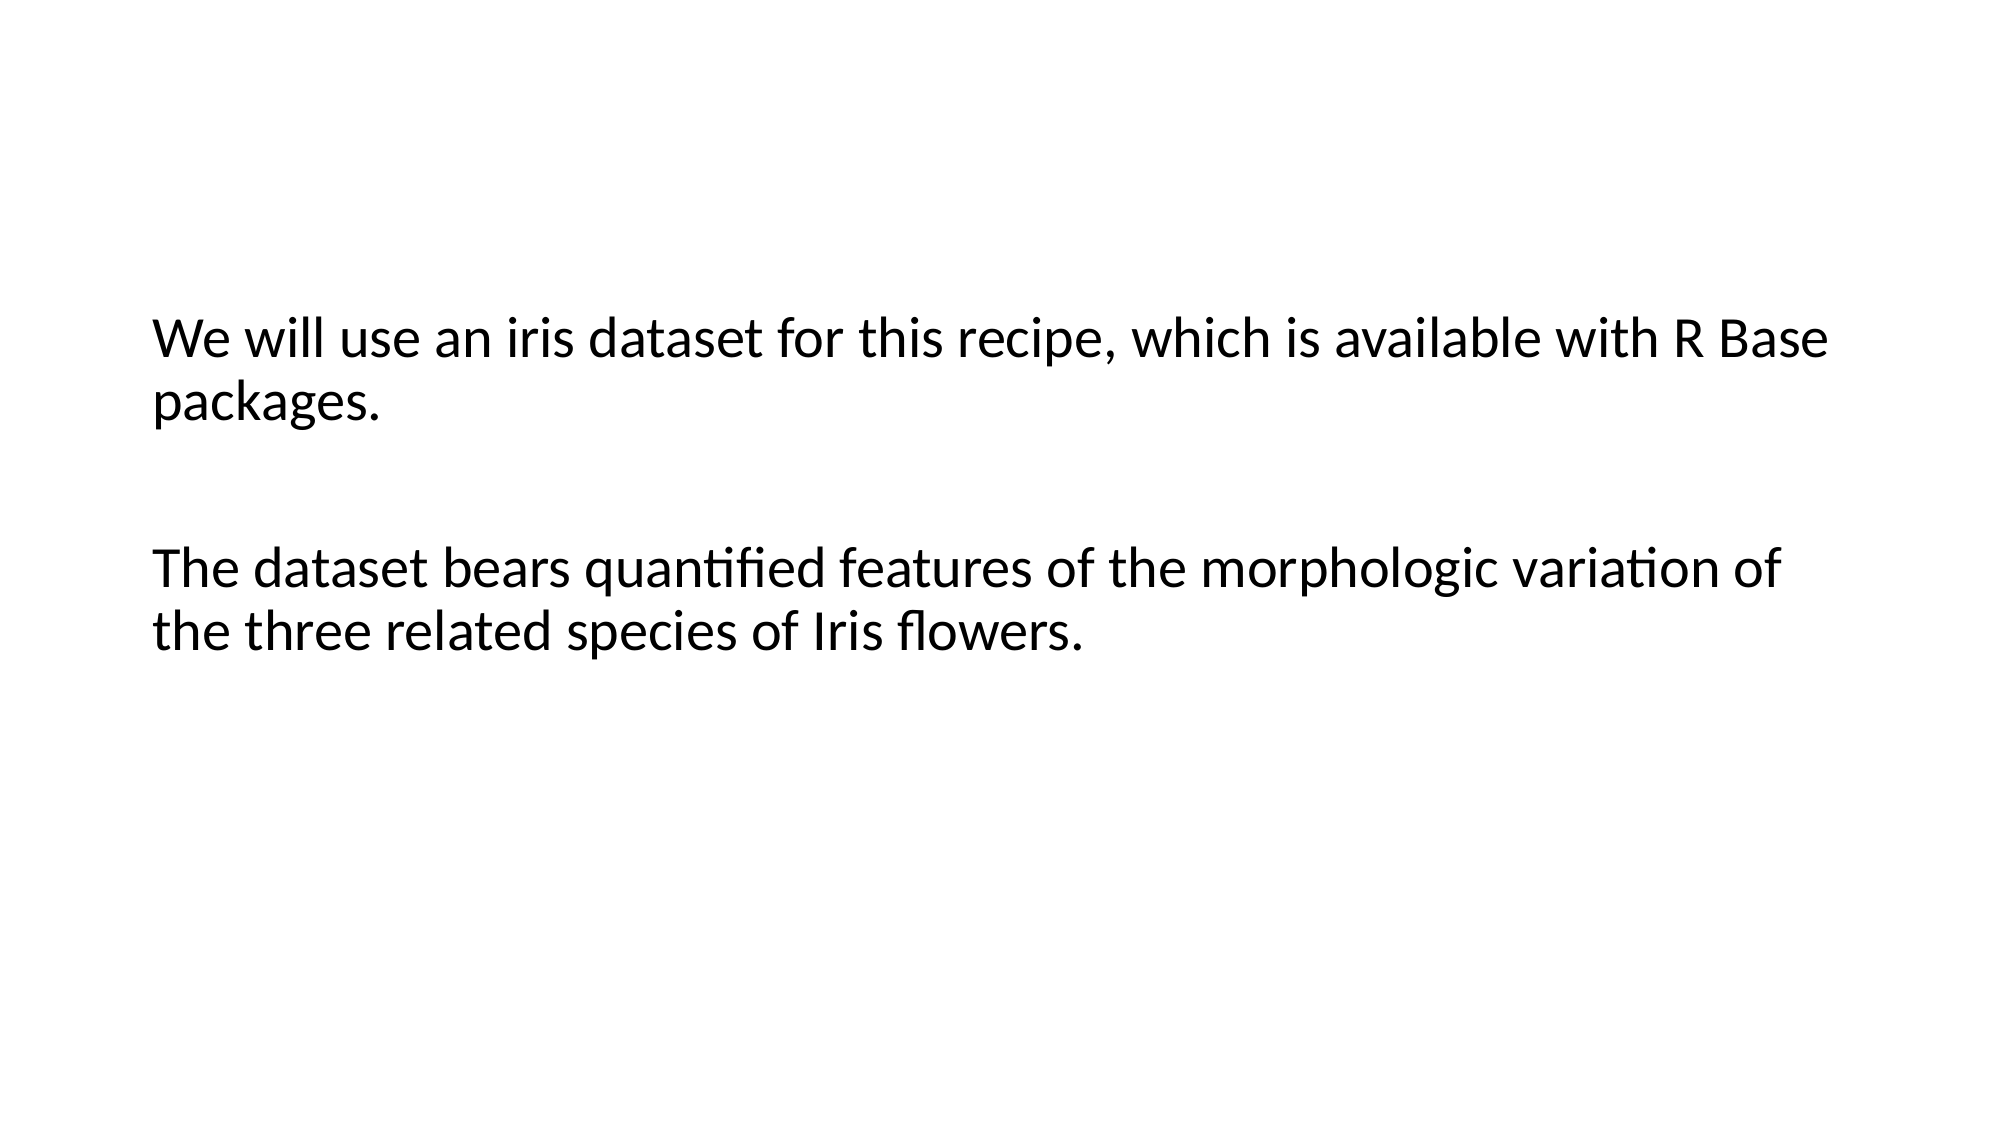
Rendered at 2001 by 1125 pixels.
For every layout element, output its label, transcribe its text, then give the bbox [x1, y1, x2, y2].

list We will use an iris dataset for this recipe, which is available with R Base packages. The dataset bears quantified features of the morphologic variation of the three related species of Iris flowers. [137, 299, 1863, 1014]
